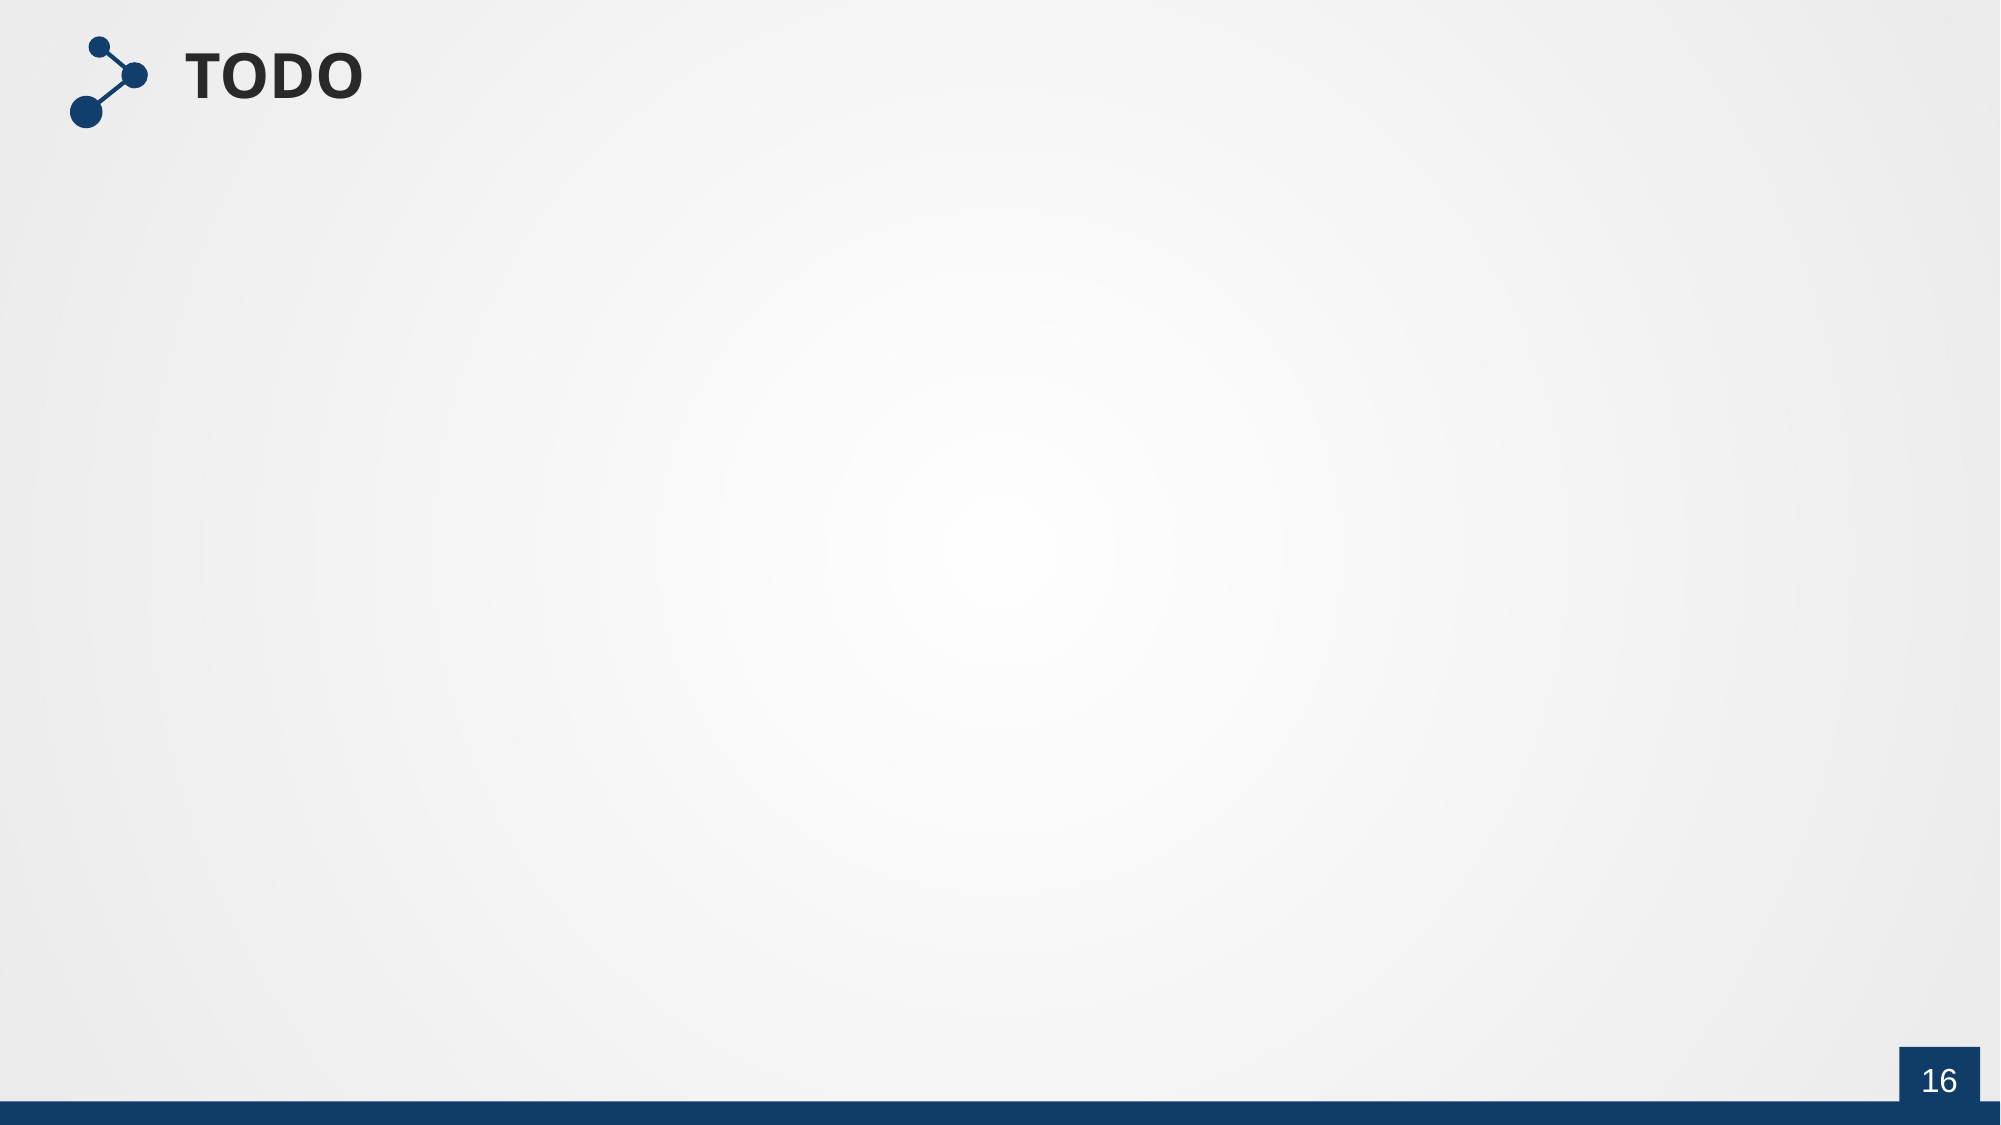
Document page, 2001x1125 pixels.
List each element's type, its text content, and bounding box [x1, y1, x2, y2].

text_box [69, 36, 148, 129]
picture [0, 0, 2001, 1125]
text_box TODO [169, 29, 381, 119]
